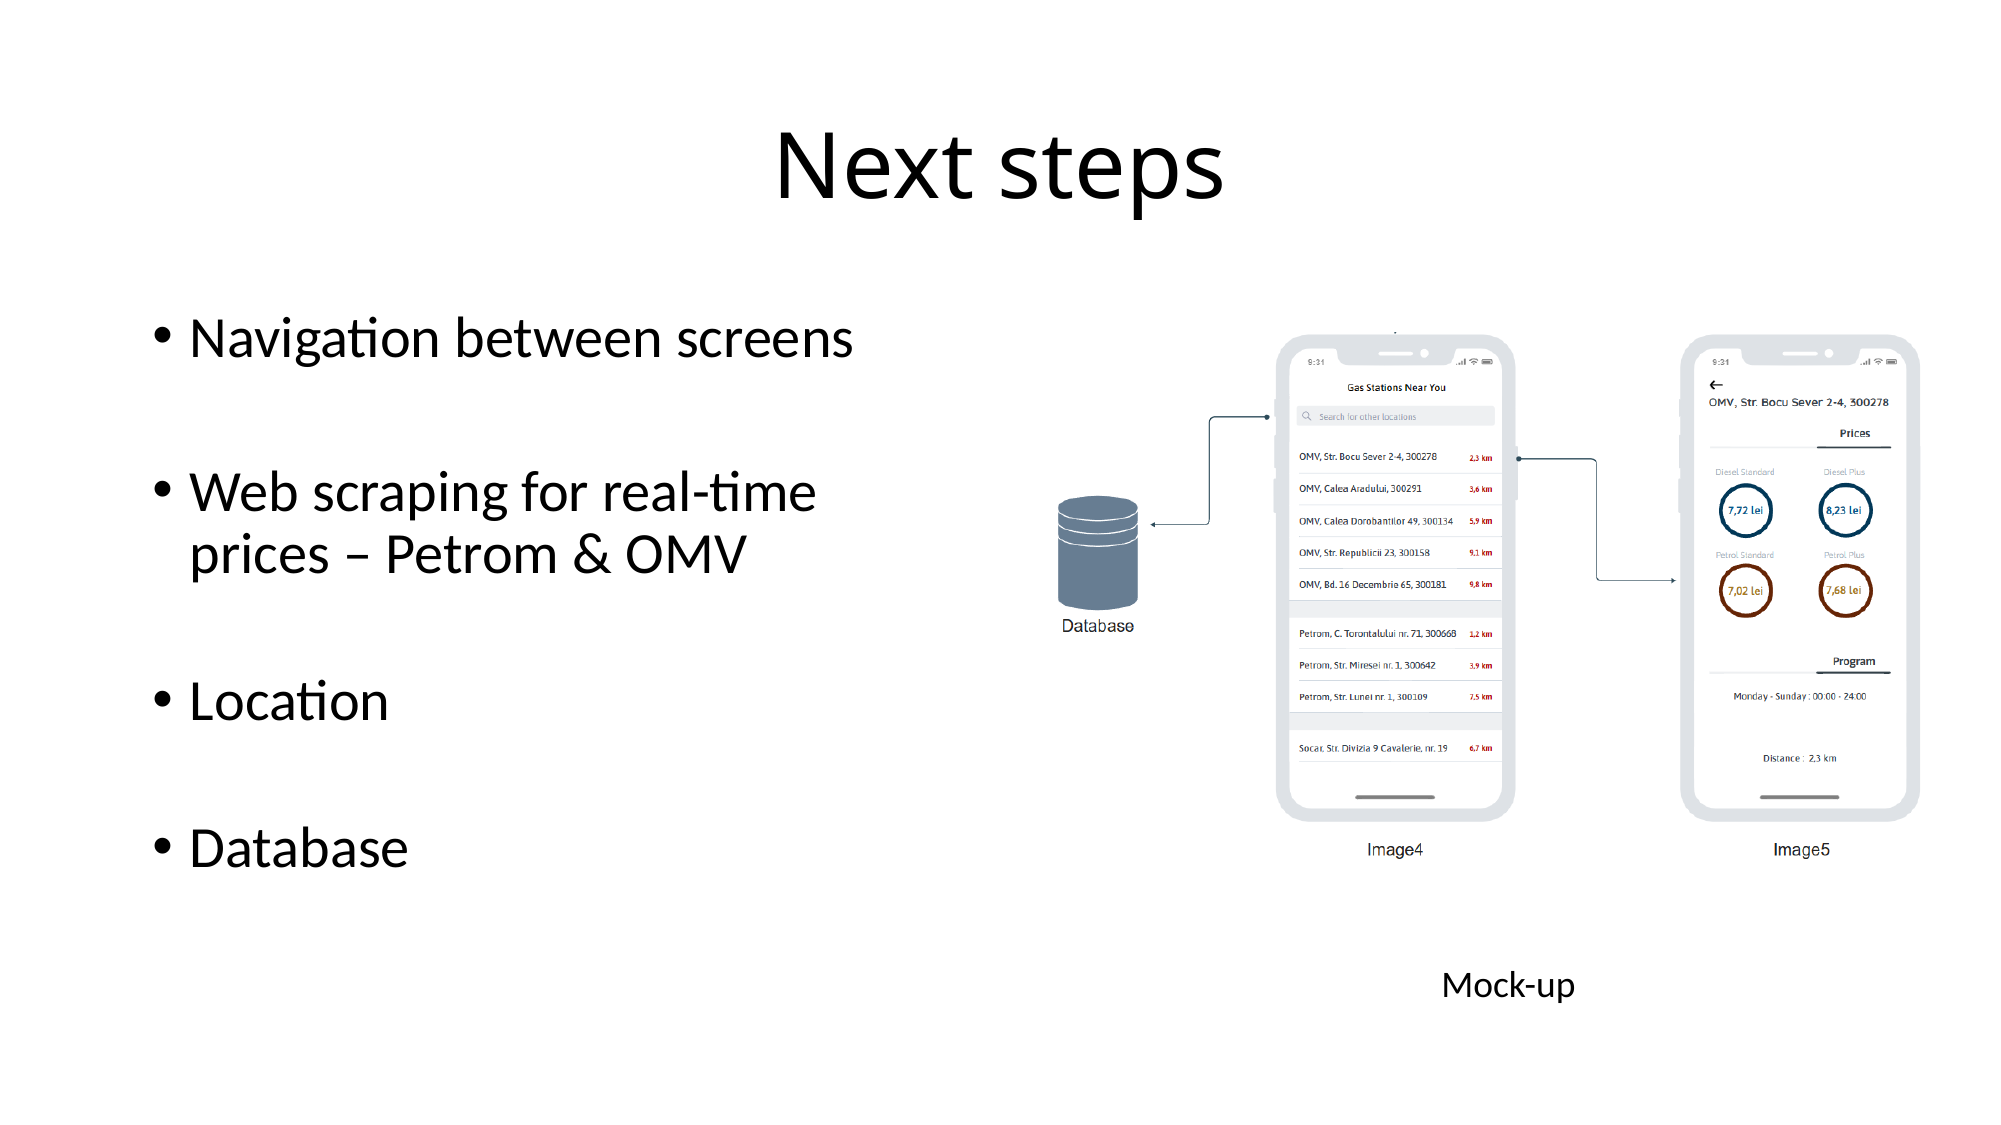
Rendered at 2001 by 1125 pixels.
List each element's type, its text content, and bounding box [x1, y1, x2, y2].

list Navigation between screens Web scraping for real-time prices – Petrom & OMV Location Database [137, 299, 978, 1014]
picture [1047, 332, 1921, 863]
text_box Mock-up [1426, 952, 1616, 1013]
title Next steps [137, 59, 1863, 278]
